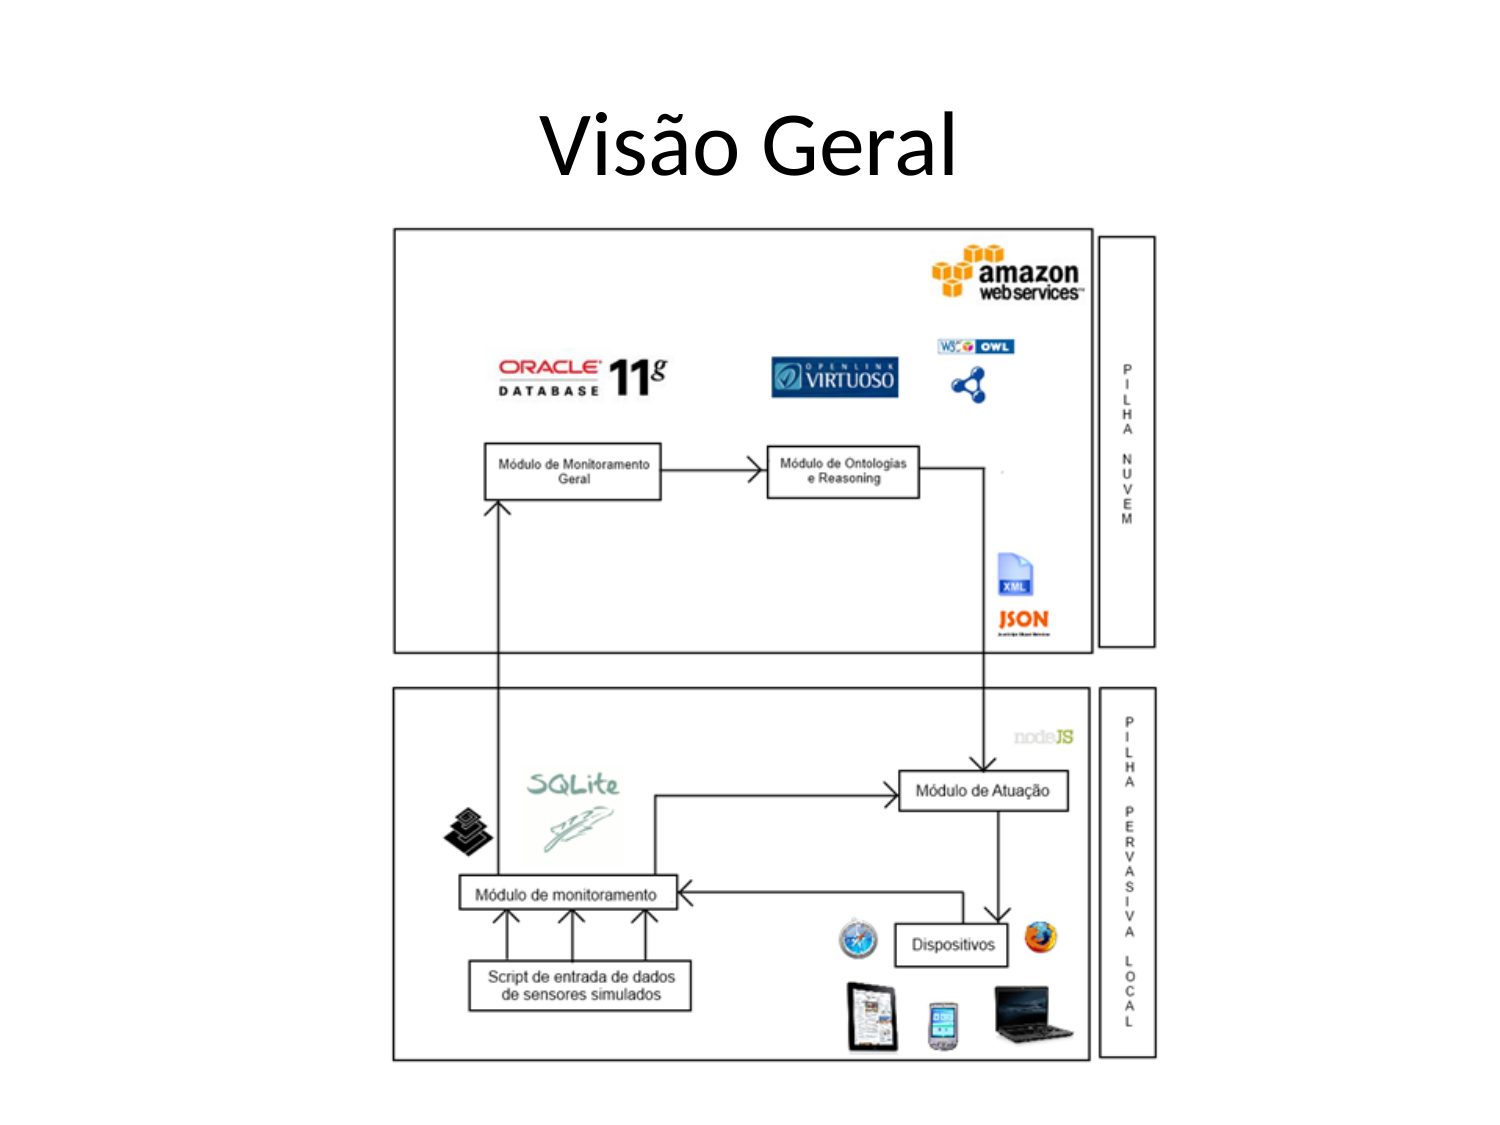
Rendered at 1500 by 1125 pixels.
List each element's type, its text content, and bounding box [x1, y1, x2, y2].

picture [371, 219, 1171, 1066]
title Visão Geral [75, 45, 1425, 233]
